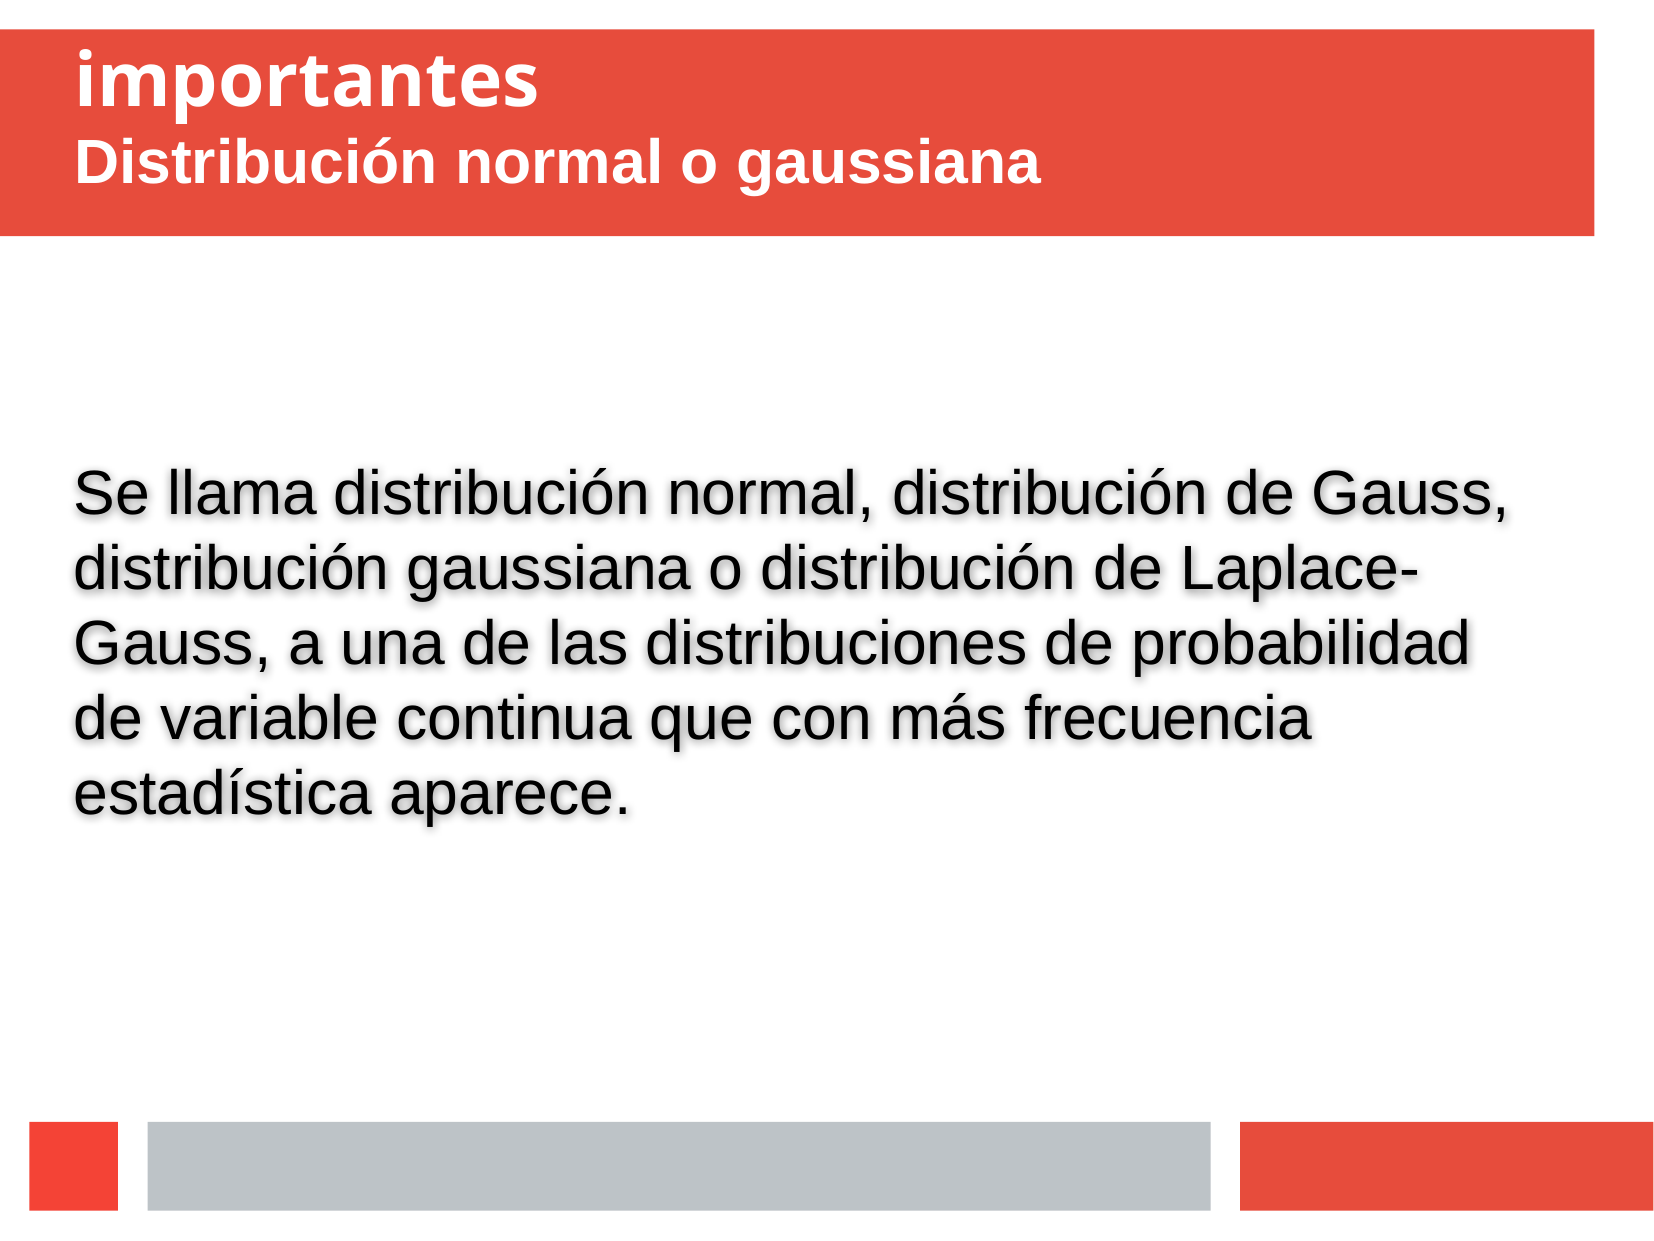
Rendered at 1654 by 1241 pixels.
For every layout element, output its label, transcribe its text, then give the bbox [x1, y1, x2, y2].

title Variables aleatorias continuas importantes Distribución normal o gaussiana [59, 153, 1595, 302]
text_box [0, 521, 997, 677]
list Se llama distribución normal, distribución de Gauss, distribución gaussiana o distribución de Laplace-Gauss, a una de las distribuciones de probabilidad de variable continua que con más frecuencia estadística aparece. [59, 437, 1565, 610]
